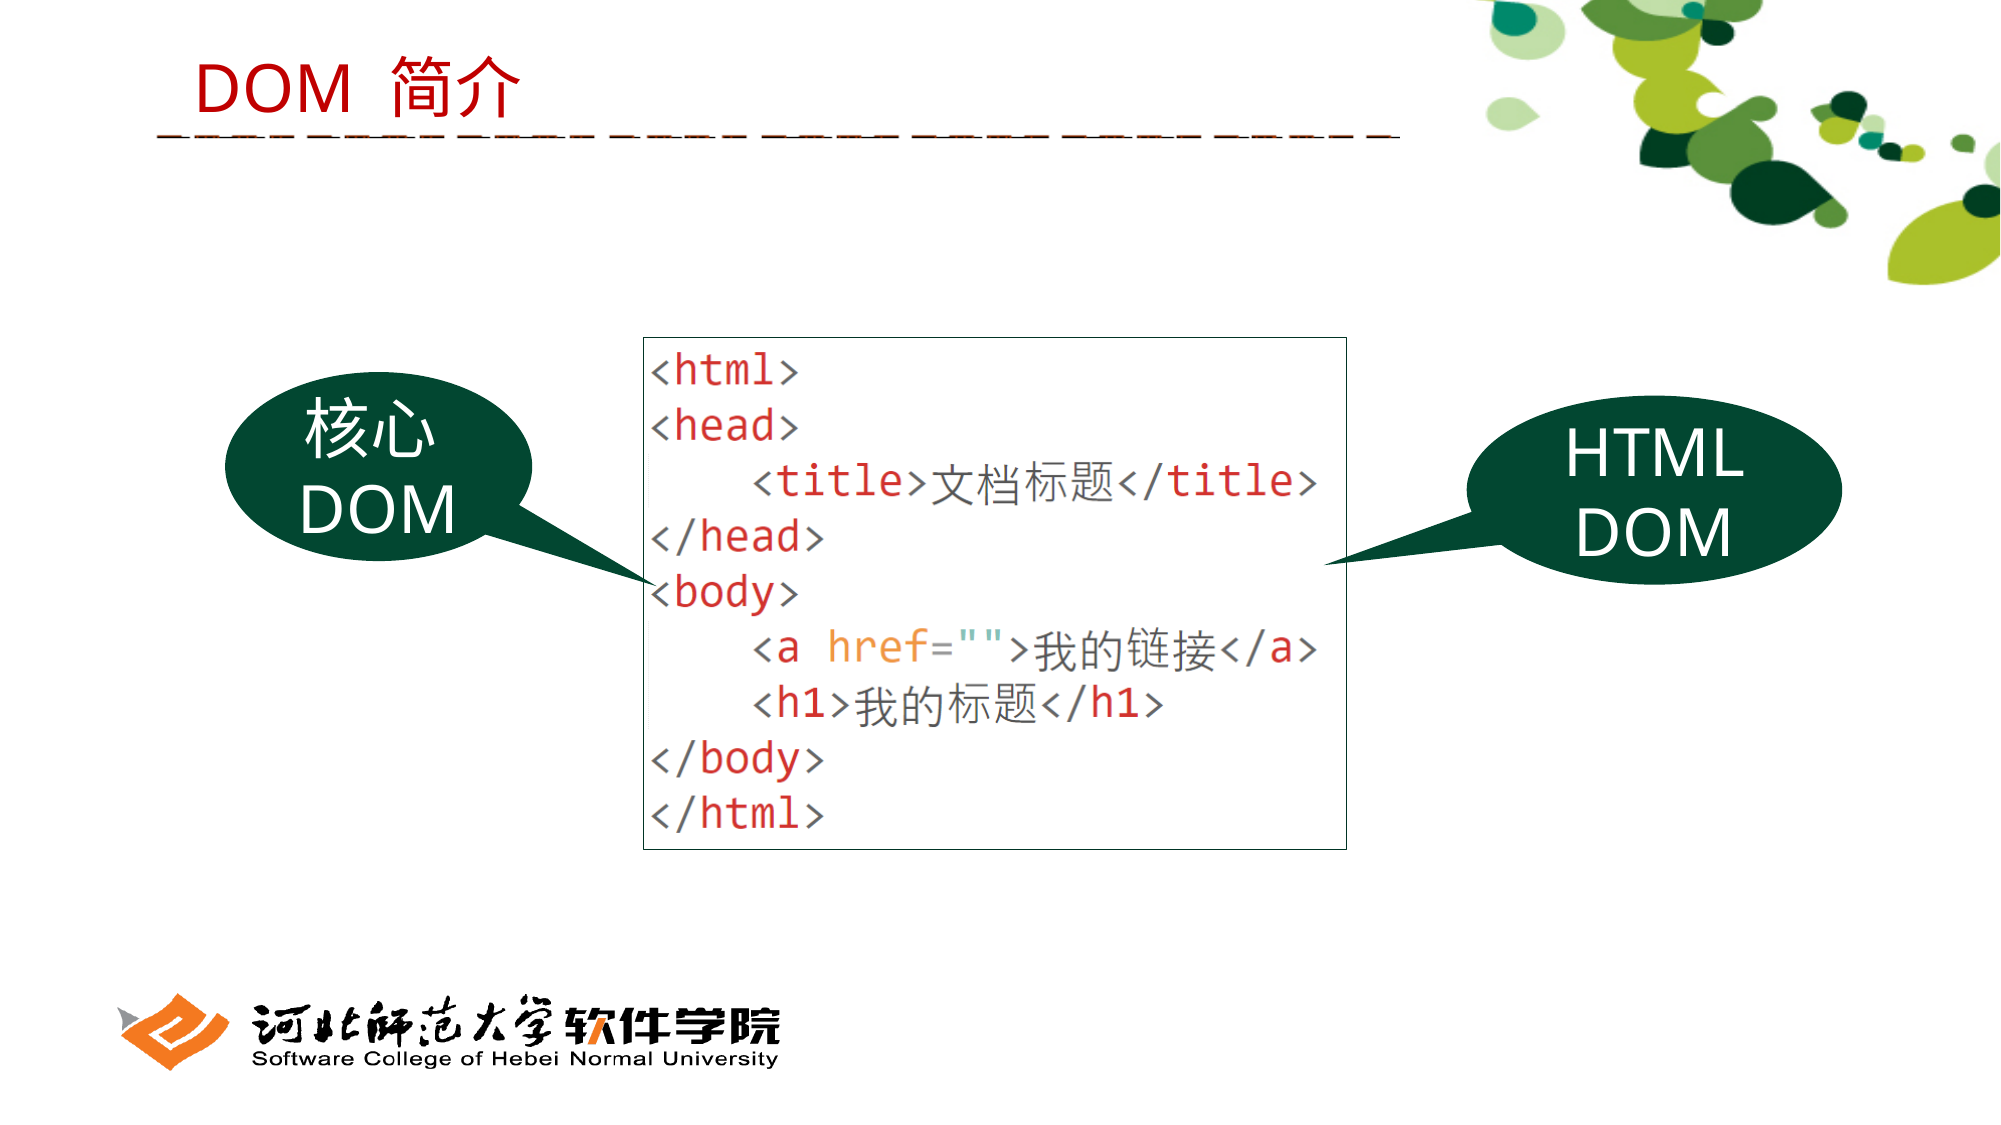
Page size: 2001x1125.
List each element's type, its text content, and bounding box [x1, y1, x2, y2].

text_box HTML DOM [1352, 393, 1845, 587]
picture [0, 0, 2001, 1125]
text_box 核心DOM [223, 369, 638, 583]
list DOM 简介 [178, 38, 1523, 120]
